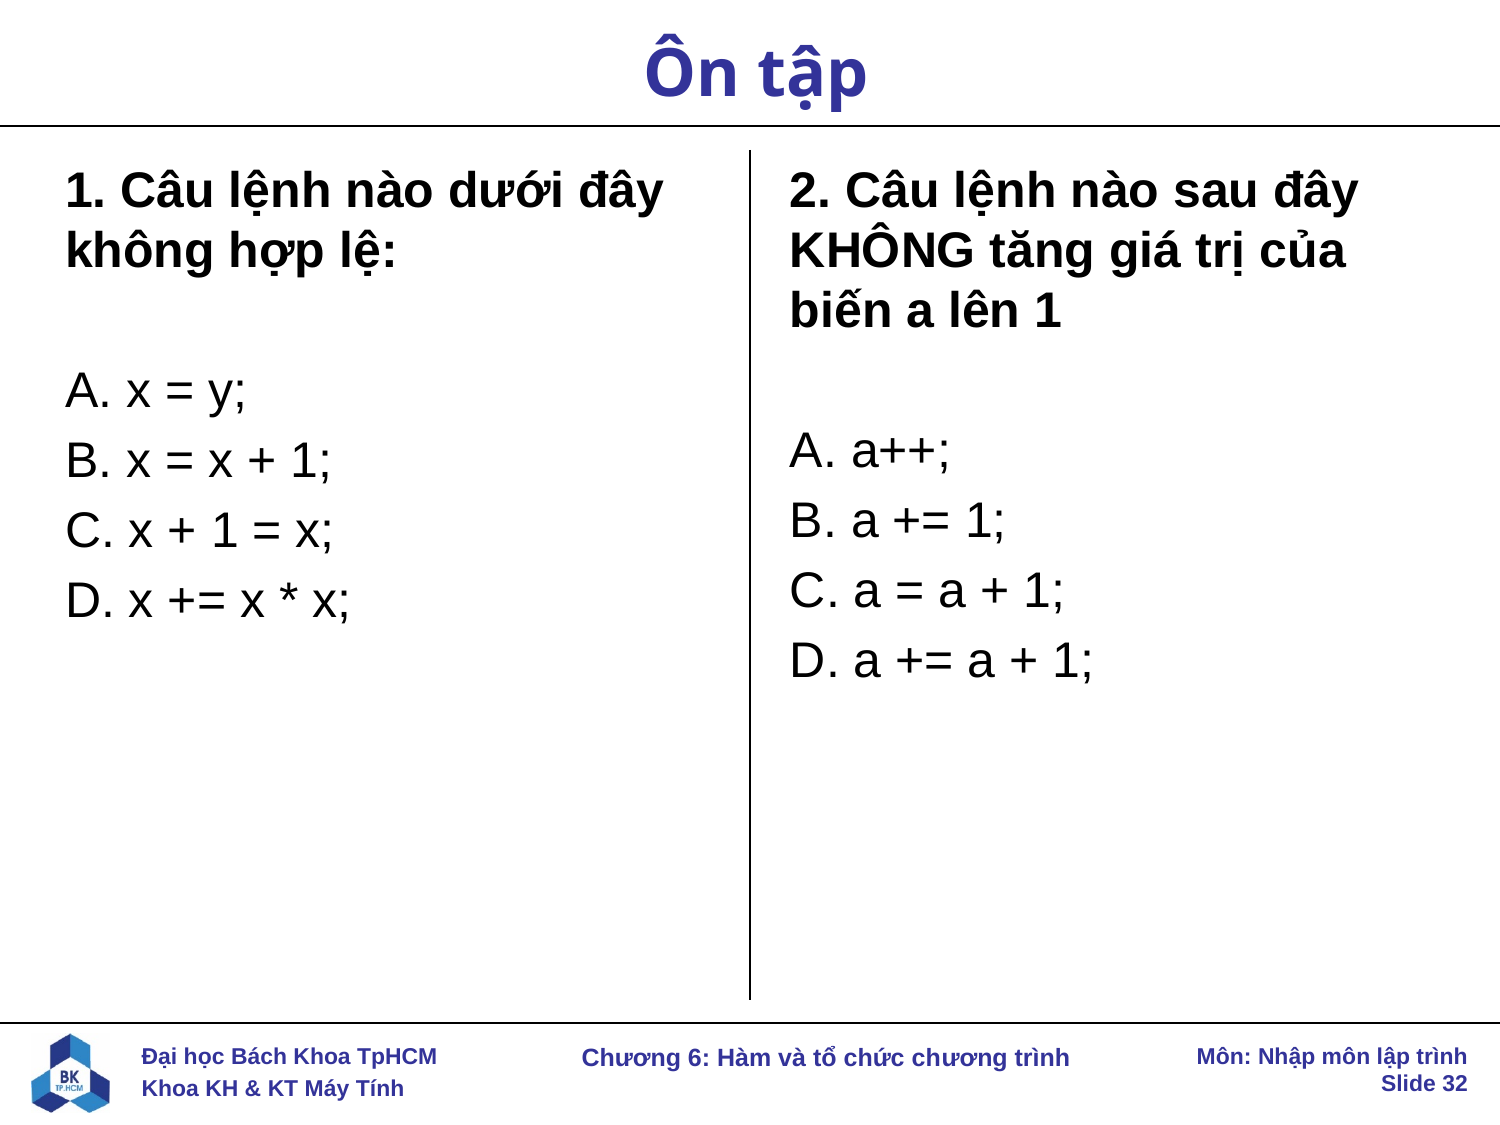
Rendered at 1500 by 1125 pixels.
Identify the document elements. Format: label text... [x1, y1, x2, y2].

picture [31, 1033, 110, 1113]
list 2. Câu lệnh nào sau đây KHÔNG tăng giá trị của biến a lên 1 A. a++; B. a += 1; C. a = a + 1; D. a += a + 1; [774, 149, 1450, 1000]
title Ôn tập [50, 12, 1463, 126]
list 1. Câu lệnh nào dưới đây không hợp lệ: A. x = y; B. x = x + 1; C. x + 1 = x; D. x += x * x; [50, 149, 725, 1000]
